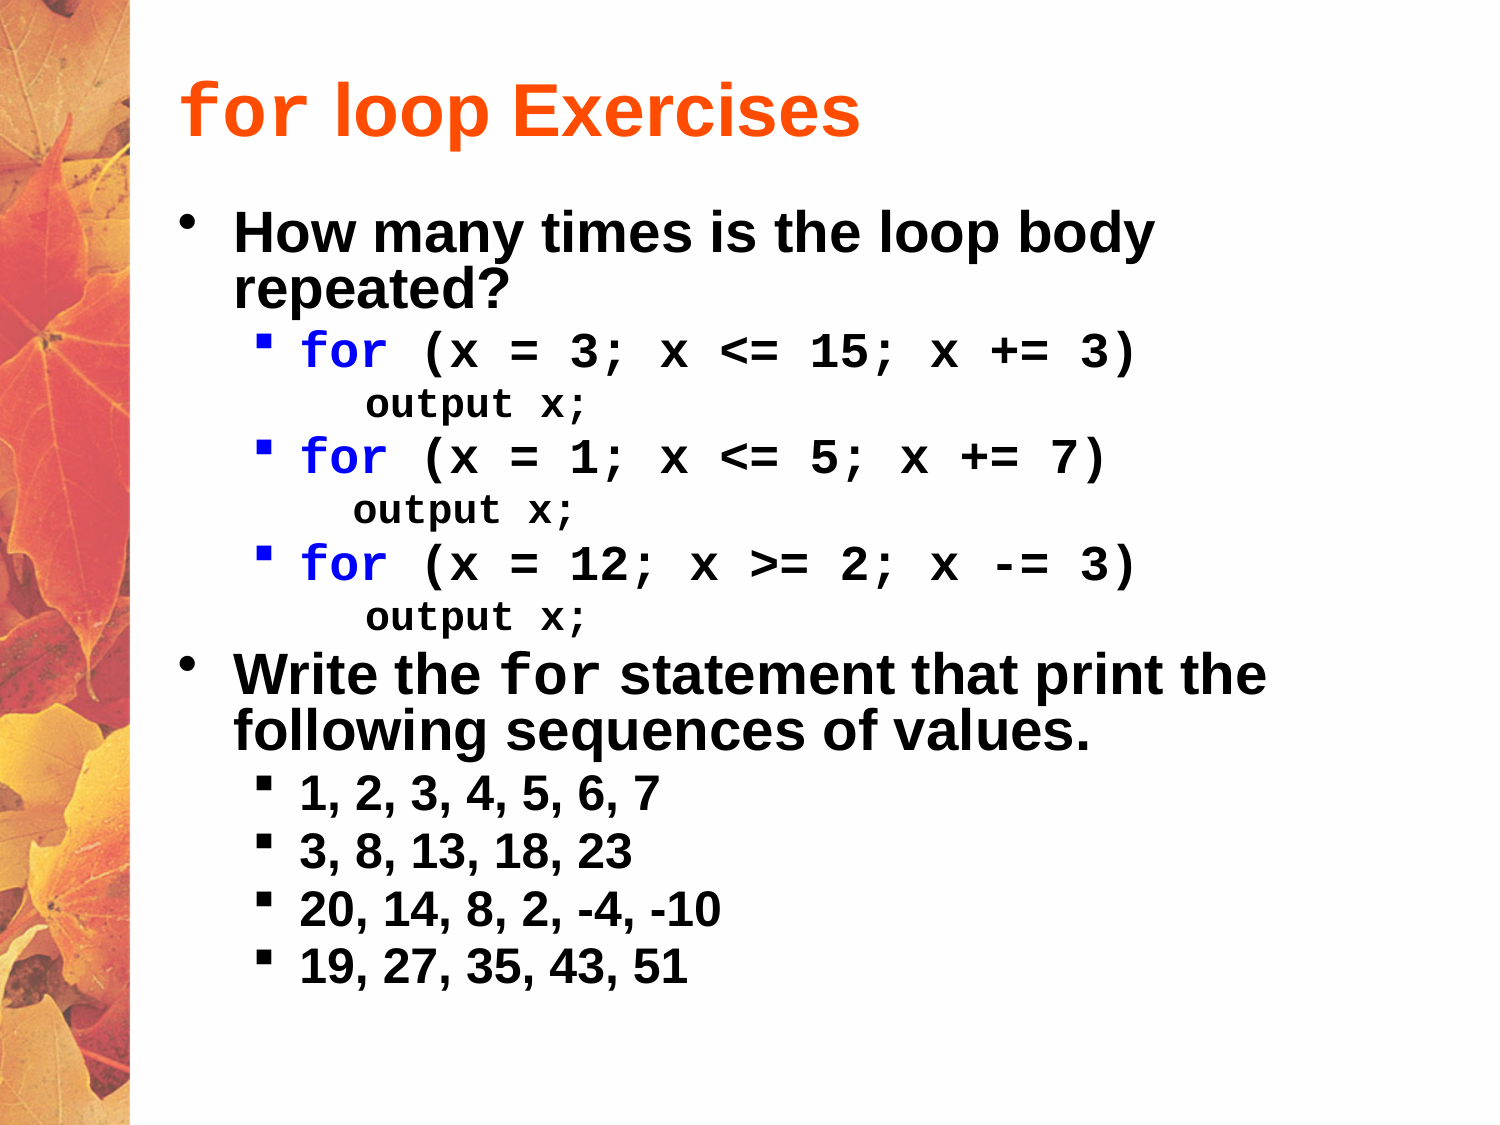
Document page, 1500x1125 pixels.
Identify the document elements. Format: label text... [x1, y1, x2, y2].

title for loop Exercises [162, 50, 1463, 163]
list How many times is the loop body repeated? for (x = 3; x <= 15; x += 3) output x; for (x = 1; x <= 5; x += 7) output x; for (x = 12; x >= 2; x -= 3) output x; Write the for statement that print the following sequences of values. 1, 2, 3, 4, 5, 6, 7 3, 8, 13, 18, 23 20, 14, 8, 2, -4, -10 19, 27, 35, 43, 51 [162, 200, 1463, 1013]
picture [0, 0, 1500, 1125]
